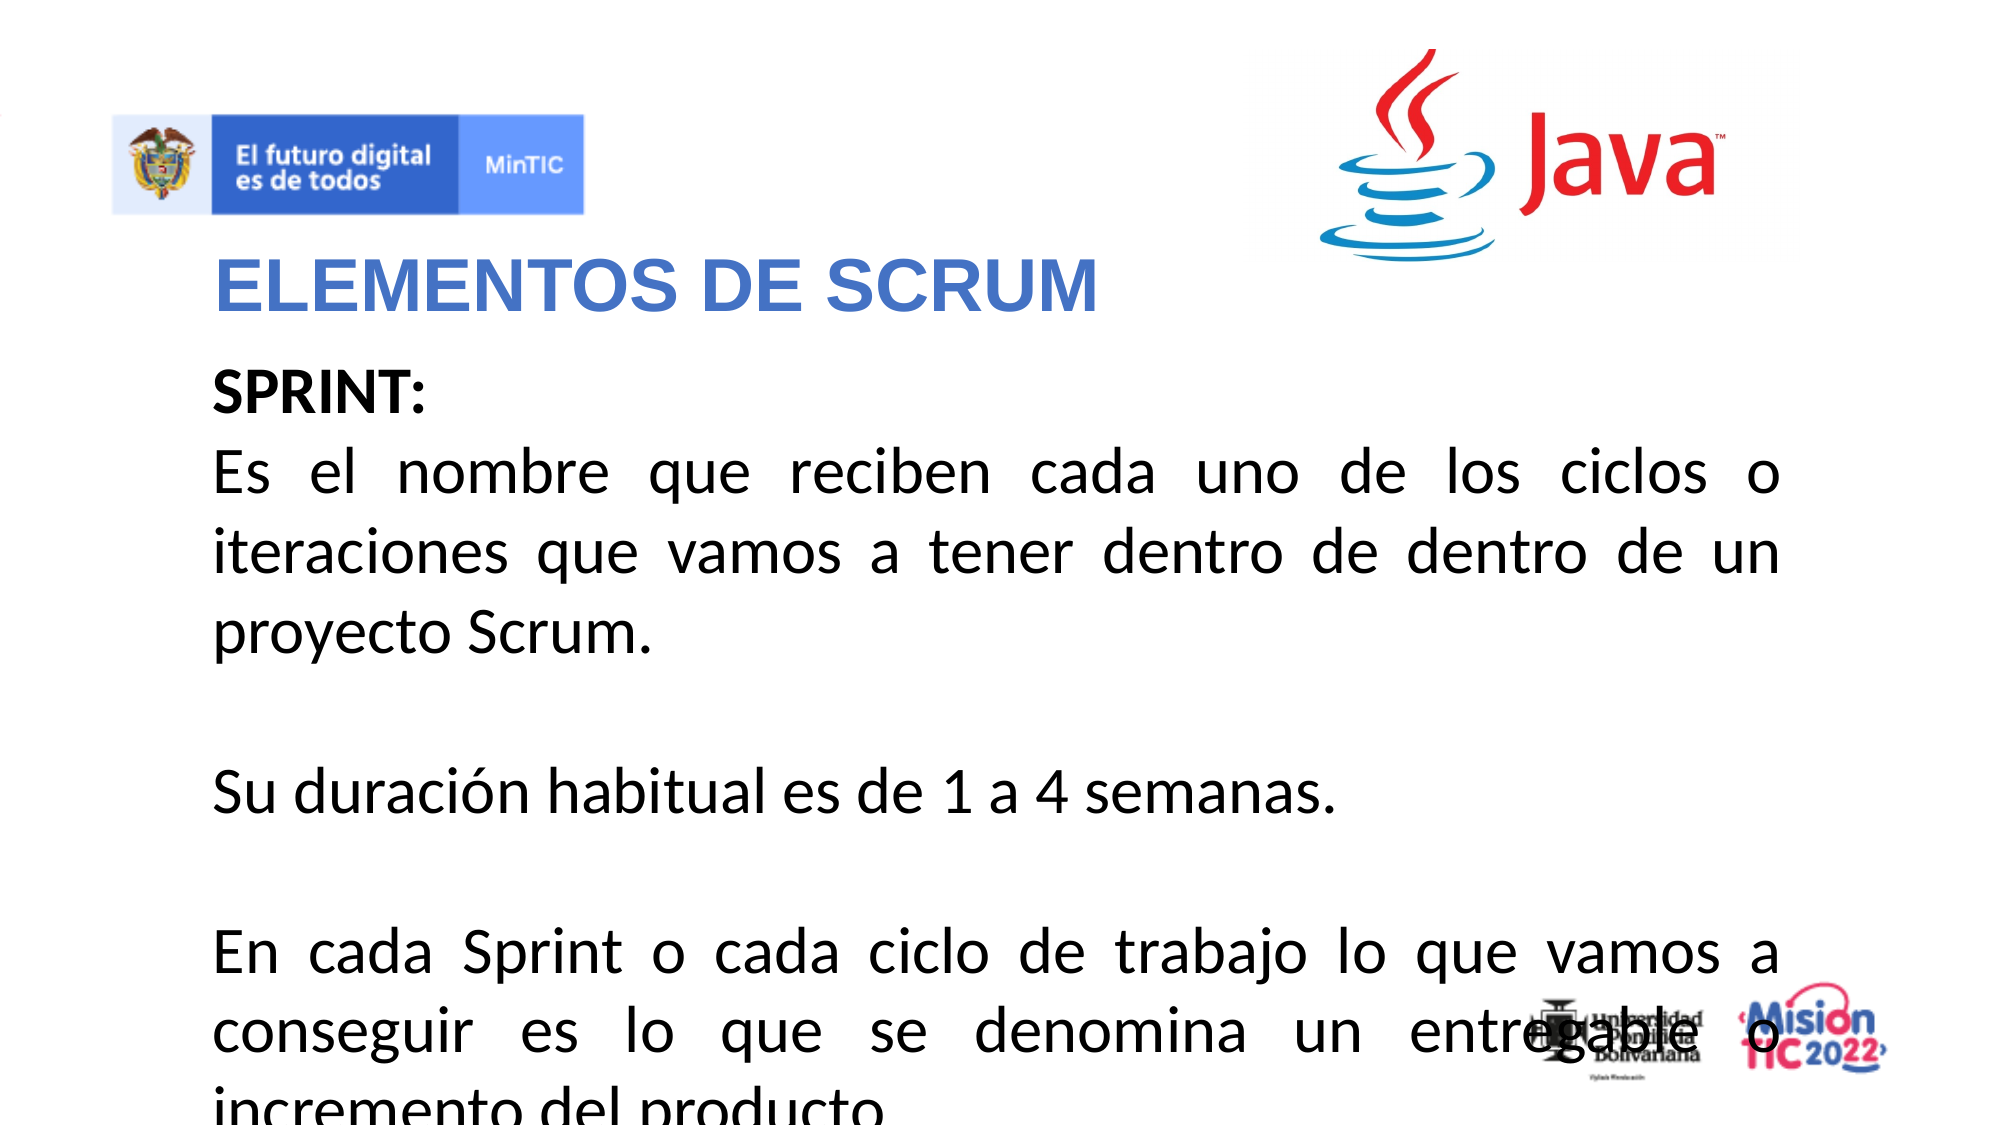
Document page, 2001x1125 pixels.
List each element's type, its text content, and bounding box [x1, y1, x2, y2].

picture [0, 1, 2000, 1124]
text_box SPRINT: Es el nombre que reciben cada uno de los ciclos o iteraciones que vamos a tener dentro de dentro de un proyecto Scrum. Su duración habitual es de 1 a 4 semanas. En cada Sprint o cada ciclo de trabajo lo que vamos a conseguir es lo que se denomina un entregable o incremento del producto [197, 339, 1798, 1125]
text_box ELEMENTOS DE SCRUM [199, 229, 1331, 334]
